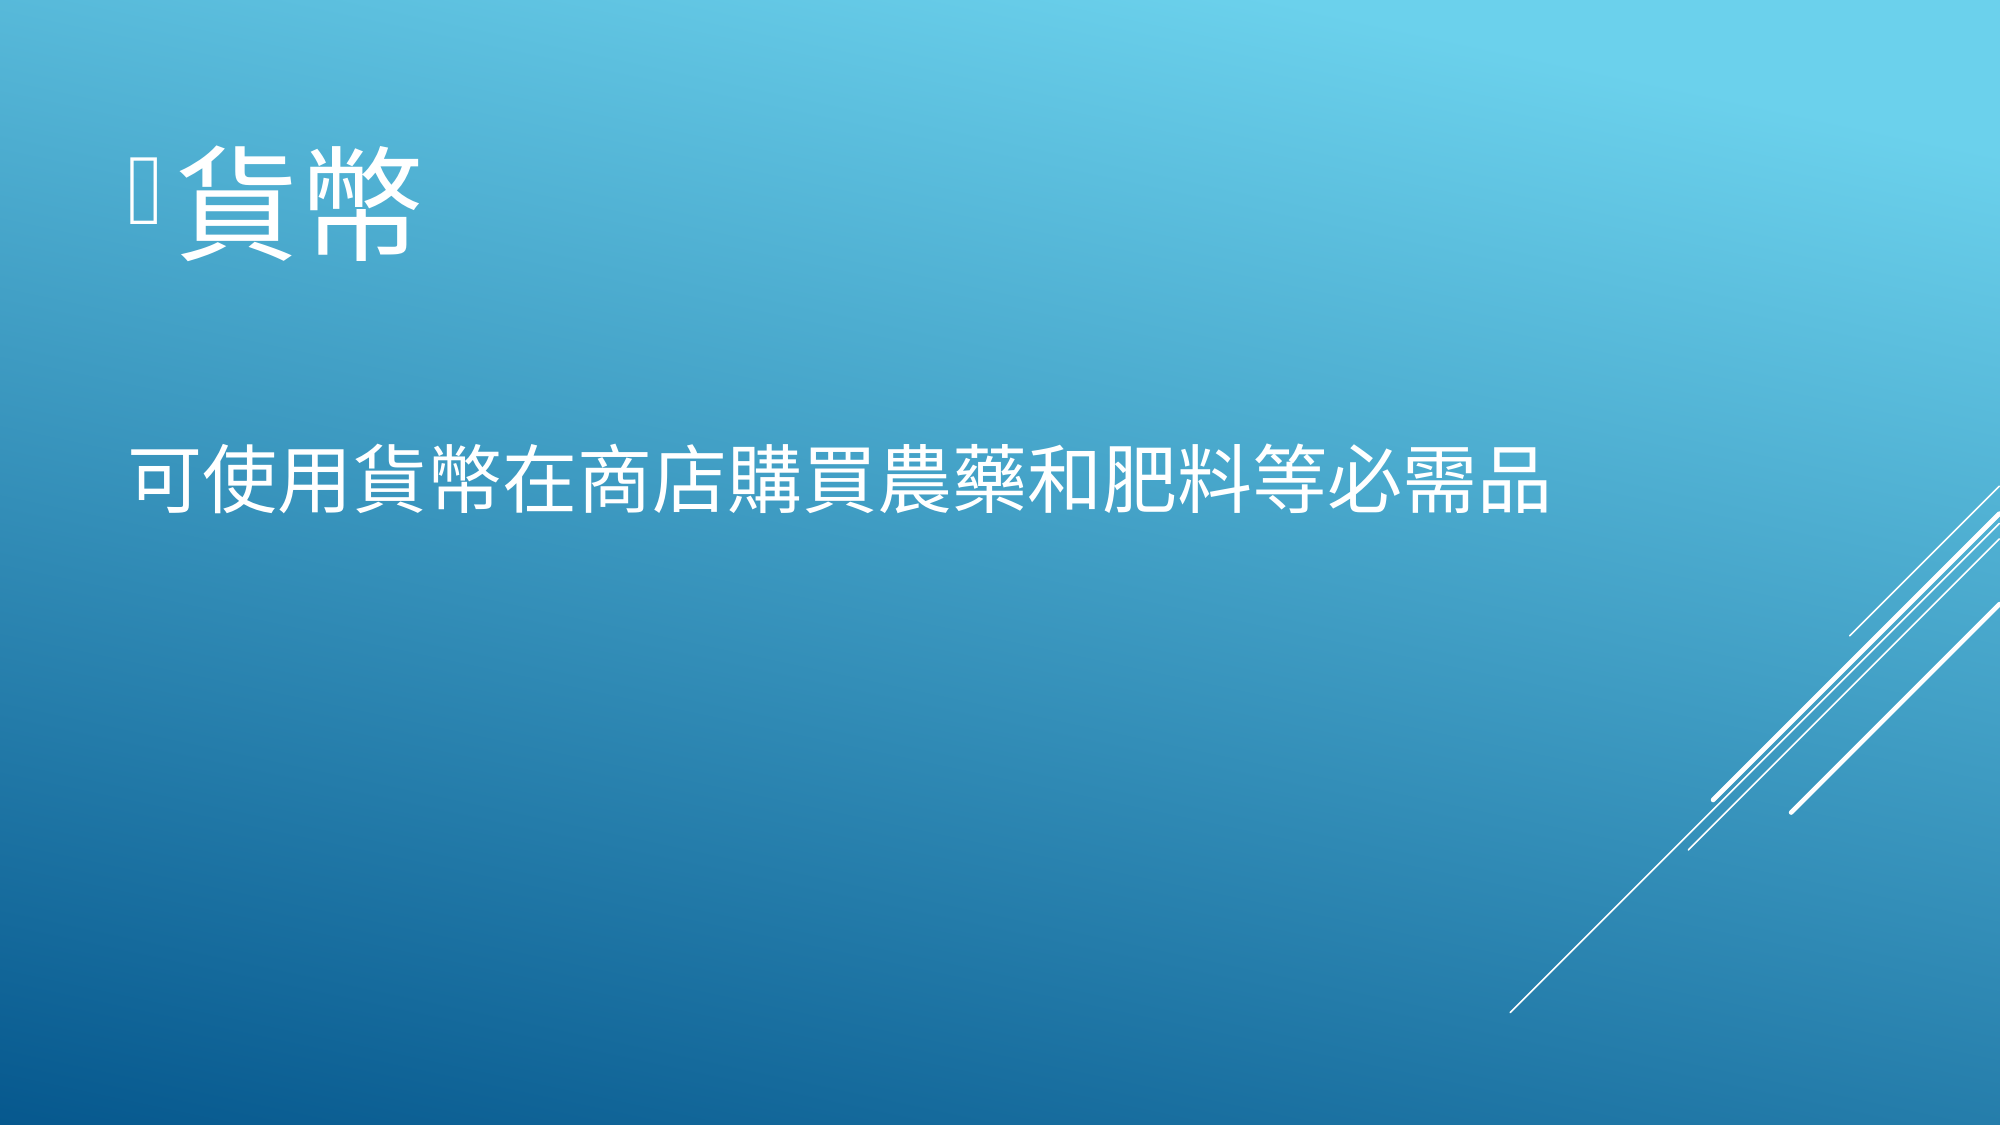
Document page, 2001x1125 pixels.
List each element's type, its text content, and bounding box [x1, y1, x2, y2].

list 貨幣 [112, 112, 1513, 290]
title 可使用貨幣在商店購買農藥和肥料等必需品 [112, 260, 1664, 606]
